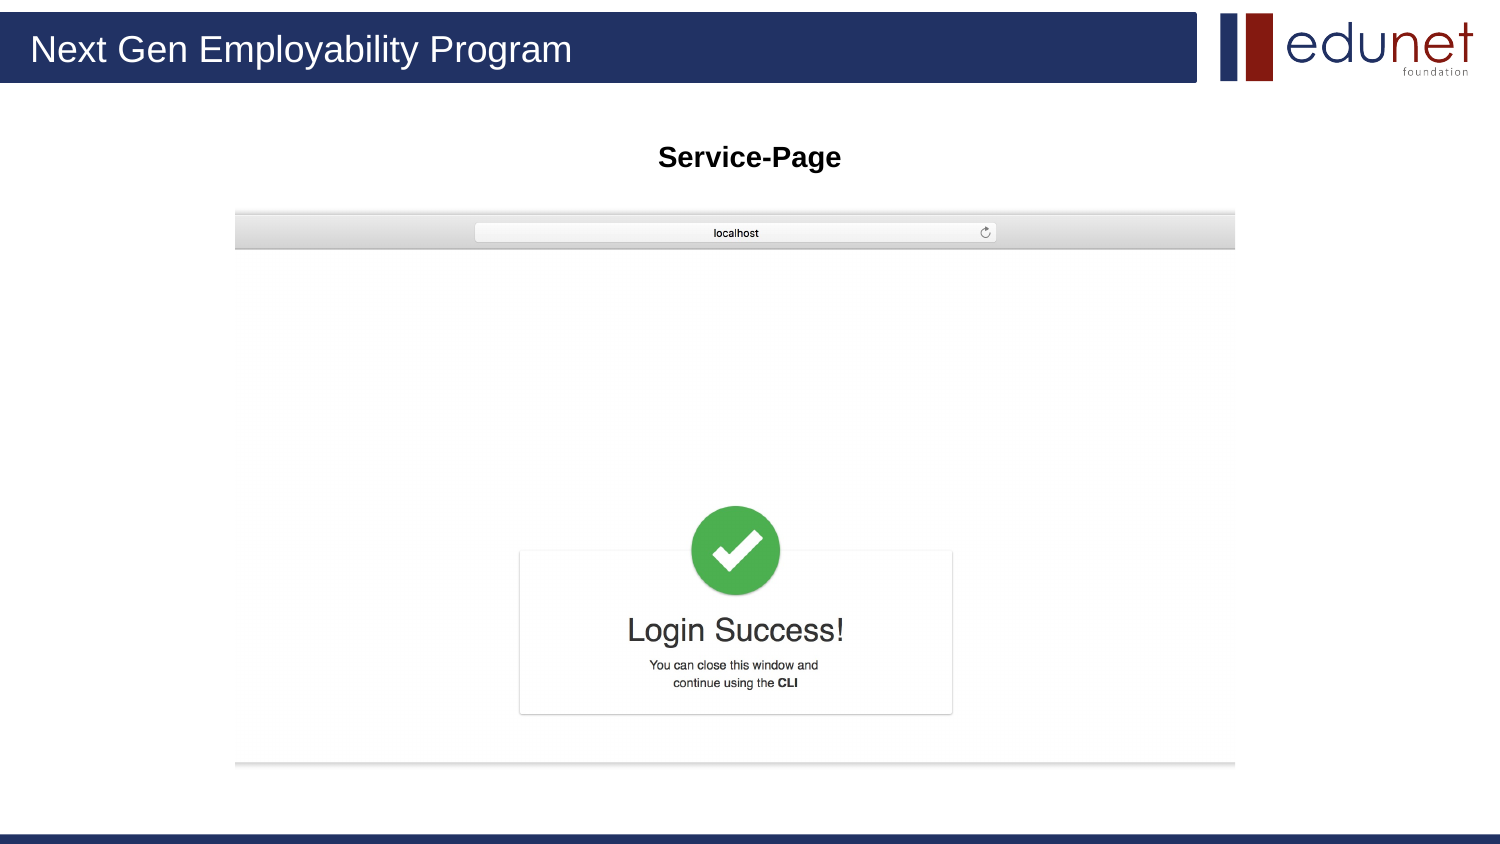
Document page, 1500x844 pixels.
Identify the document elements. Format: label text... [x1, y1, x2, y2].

picture [234, 207, 1236, 770]
picture [1279, 14, 1482, 83]
title Service-Page [103, 104, 1397, 208]
